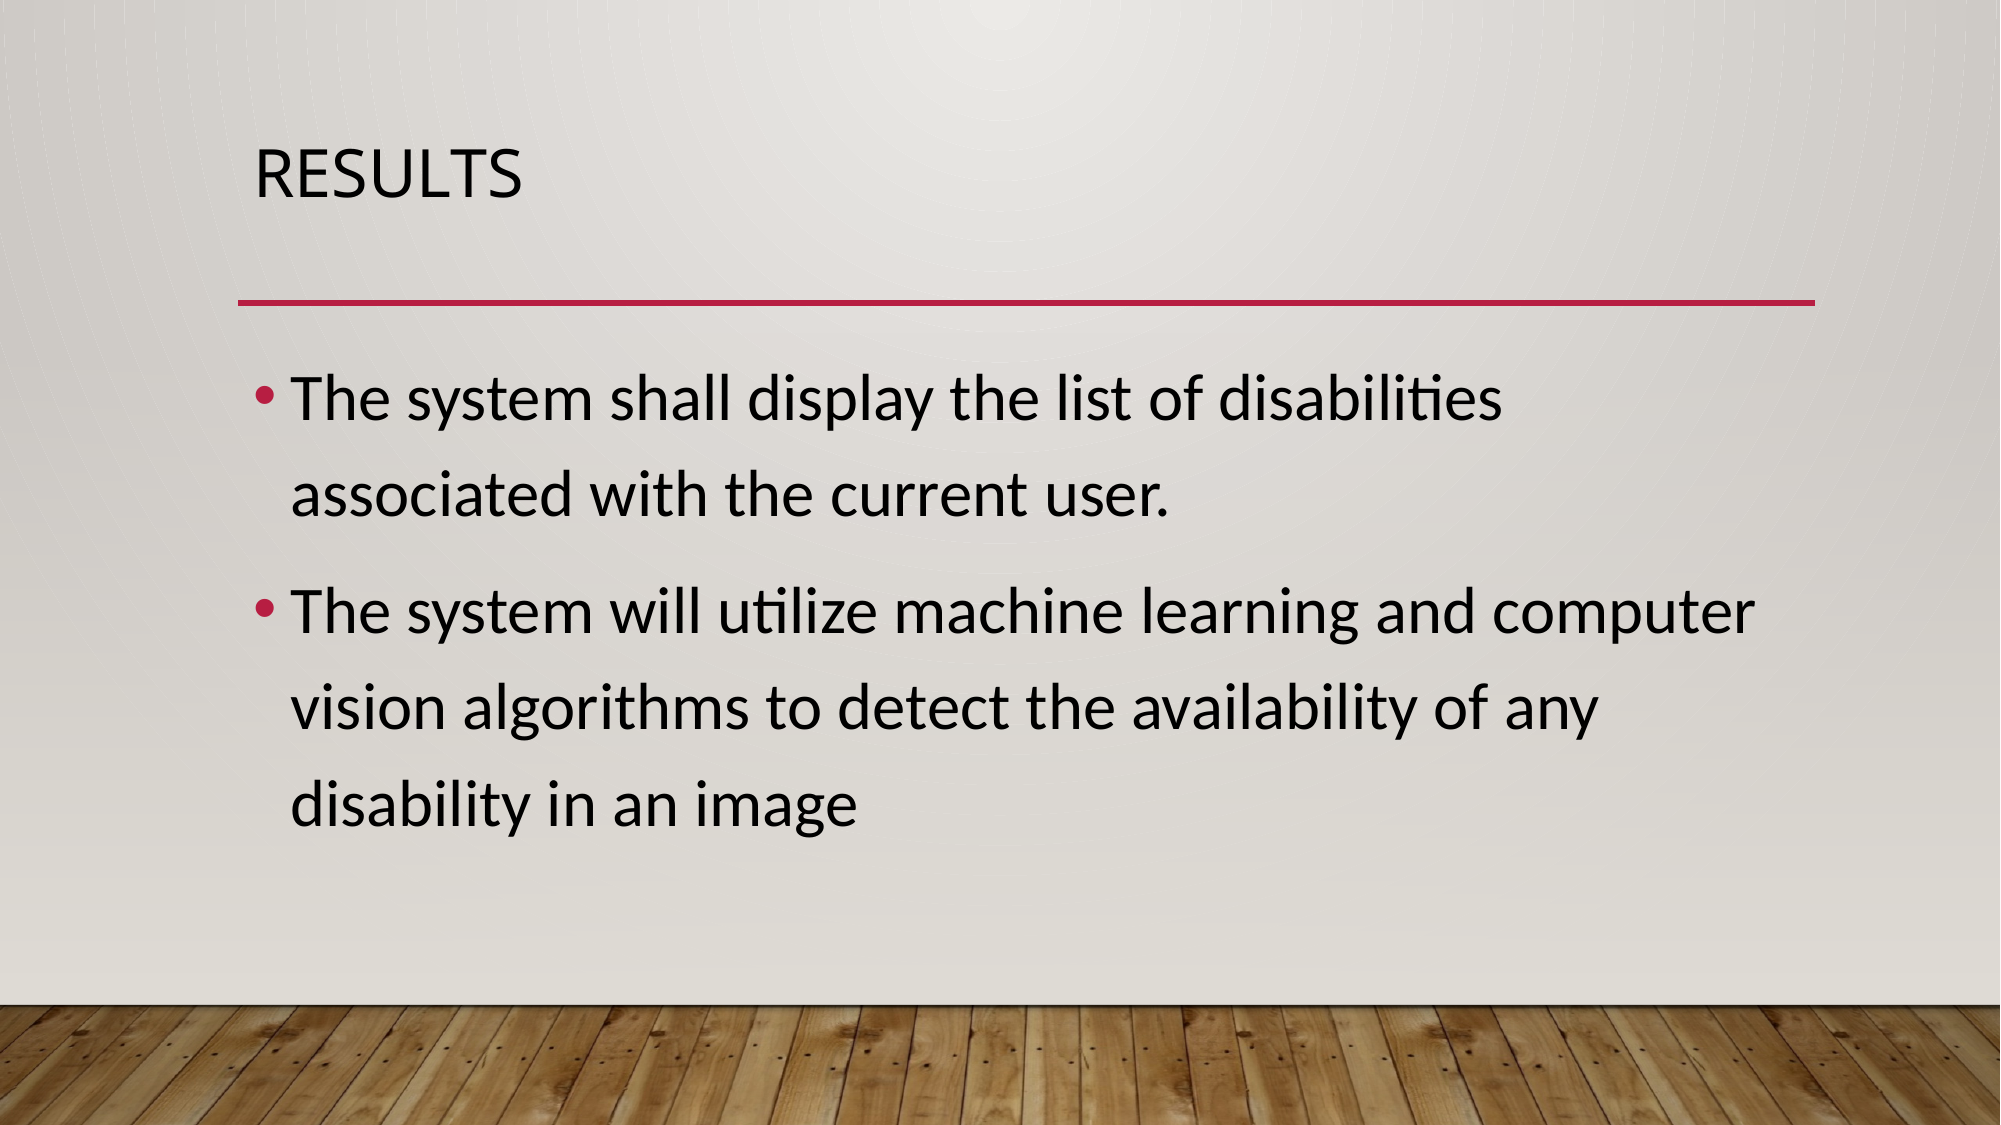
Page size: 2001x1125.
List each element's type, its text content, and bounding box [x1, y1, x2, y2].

title RESULTS [238, 131, 1814, 305]
list The system shall display the list of disabilities associated with the current user. The system will utilize machine learning and computer vision algorithms to detect the availability of any disability in an image [238, 330, 1814, 897]
picture [0, 1005, 2000, 1125]
